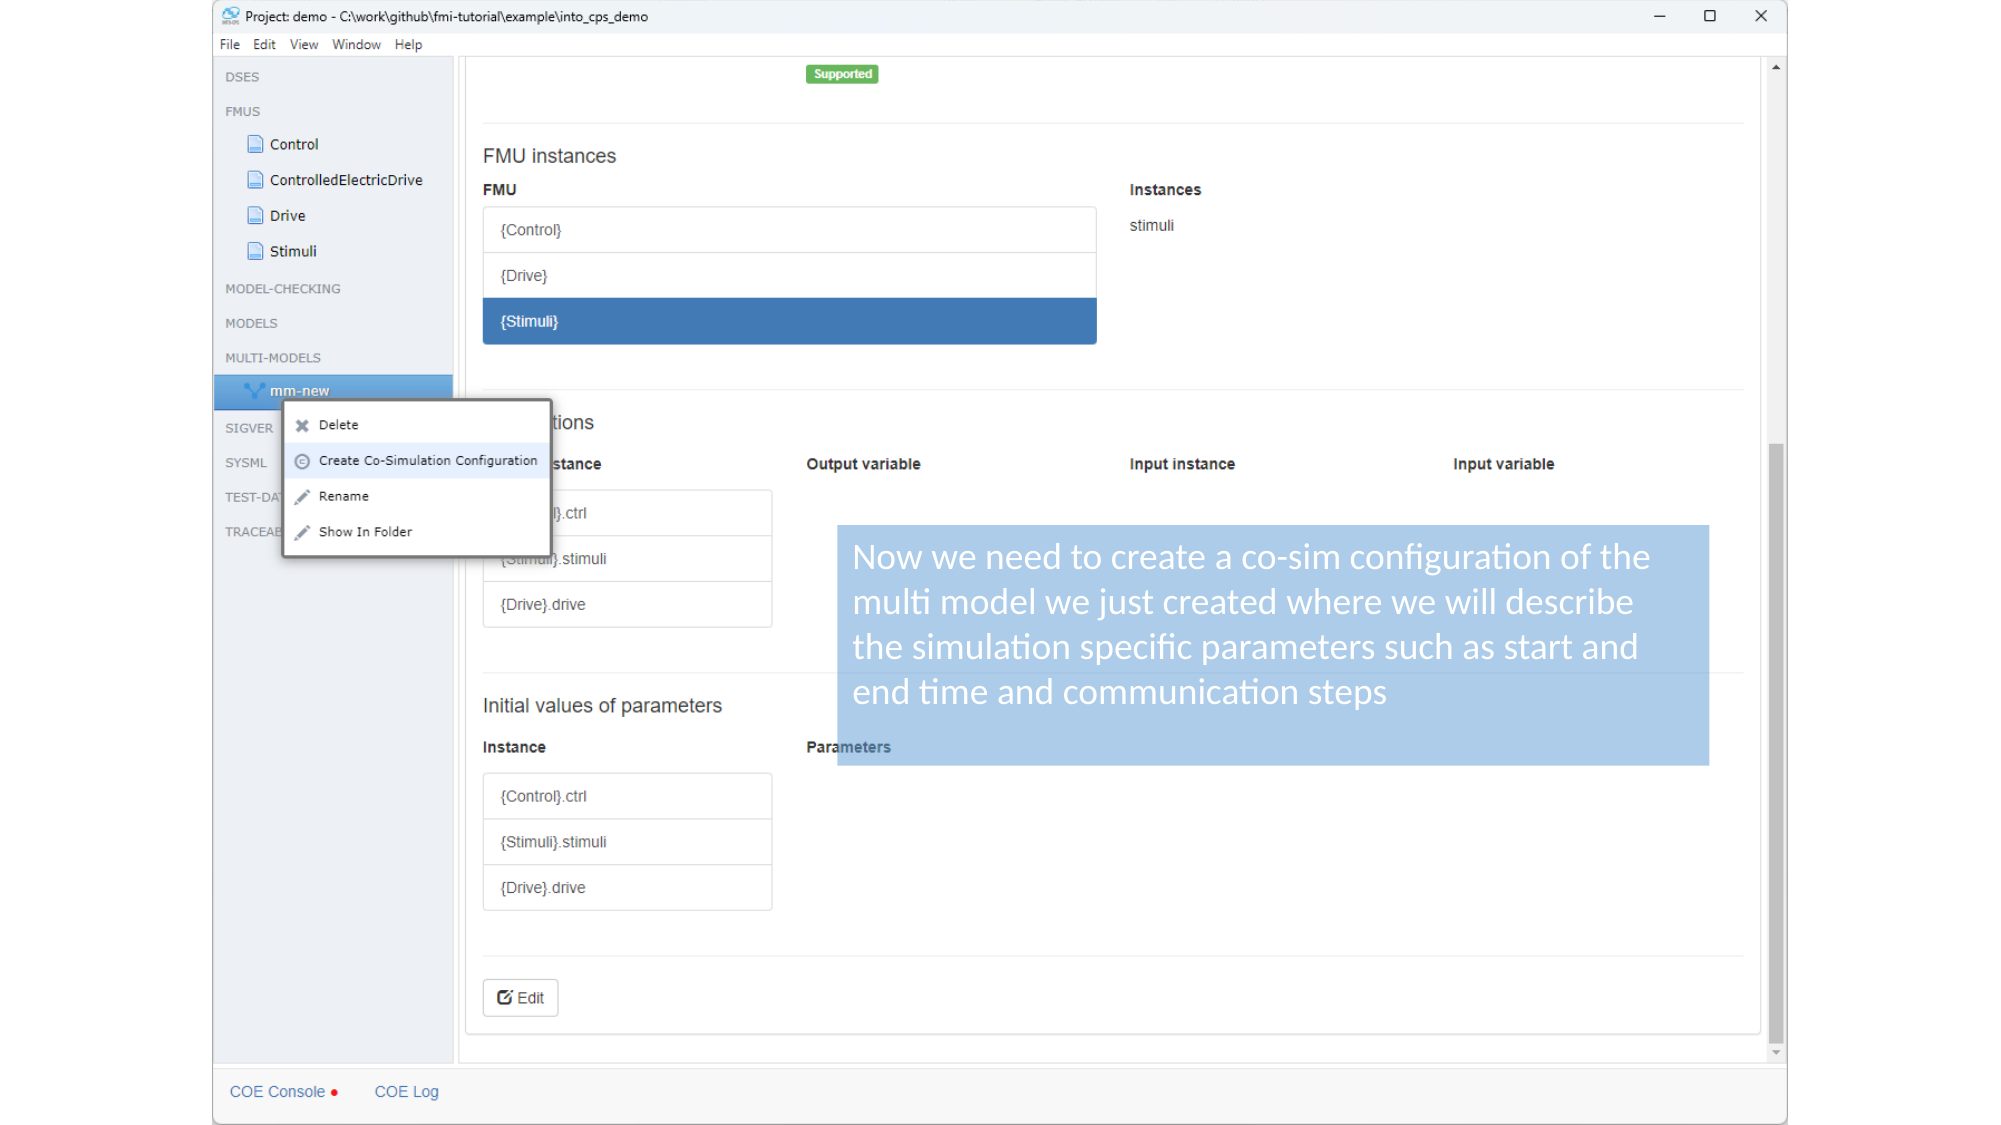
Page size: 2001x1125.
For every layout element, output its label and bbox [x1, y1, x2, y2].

picture [212, 0, 1788, 1125]
